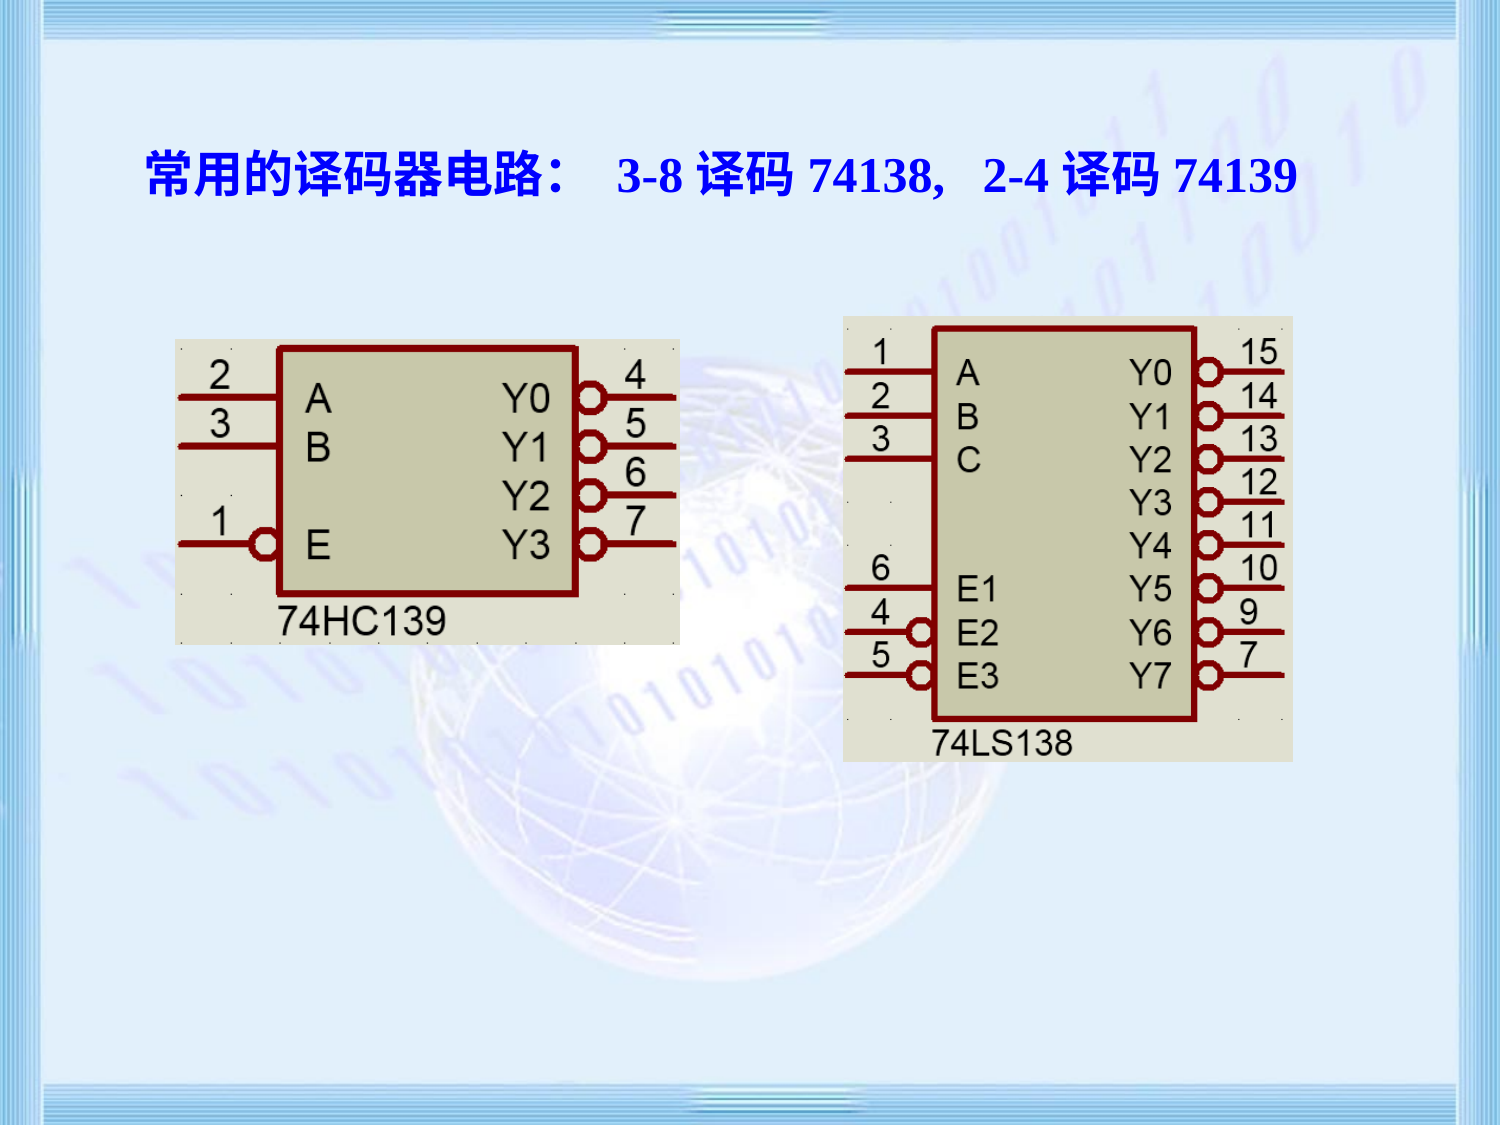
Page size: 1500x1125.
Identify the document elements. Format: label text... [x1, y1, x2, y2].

text_box 常用的译码器电路： 3-8译码74138, 2-4译码74139 [128, 135, 1313, 210]
picture [0, 0, 1500, 1125]
